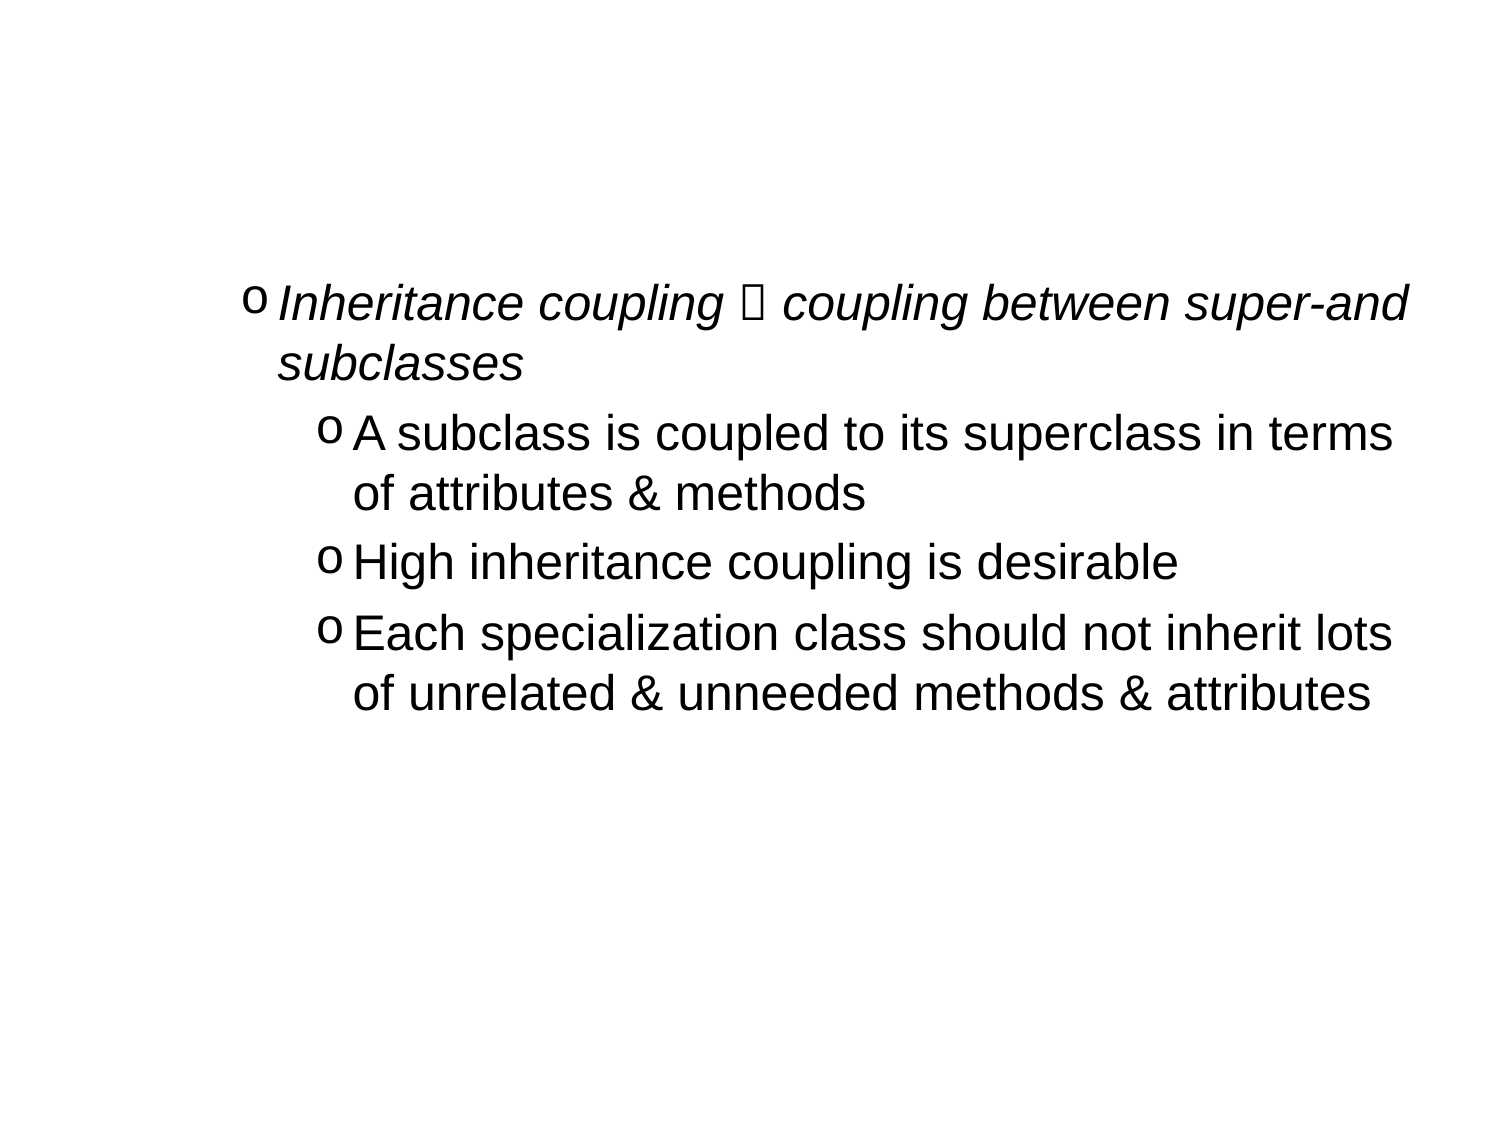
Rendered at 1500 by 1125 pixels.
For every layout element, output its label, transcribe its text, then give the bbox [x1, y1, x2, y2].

list Inheritance coupling  coupling between super-and subclasses A subclass is coupled to its superclass in terms of attributes & methods High inheritance coupling is desirable Each specialization class should not inherit lots of unrelated & unneeded methods & attributes [75, 262, 1425, 1005]
